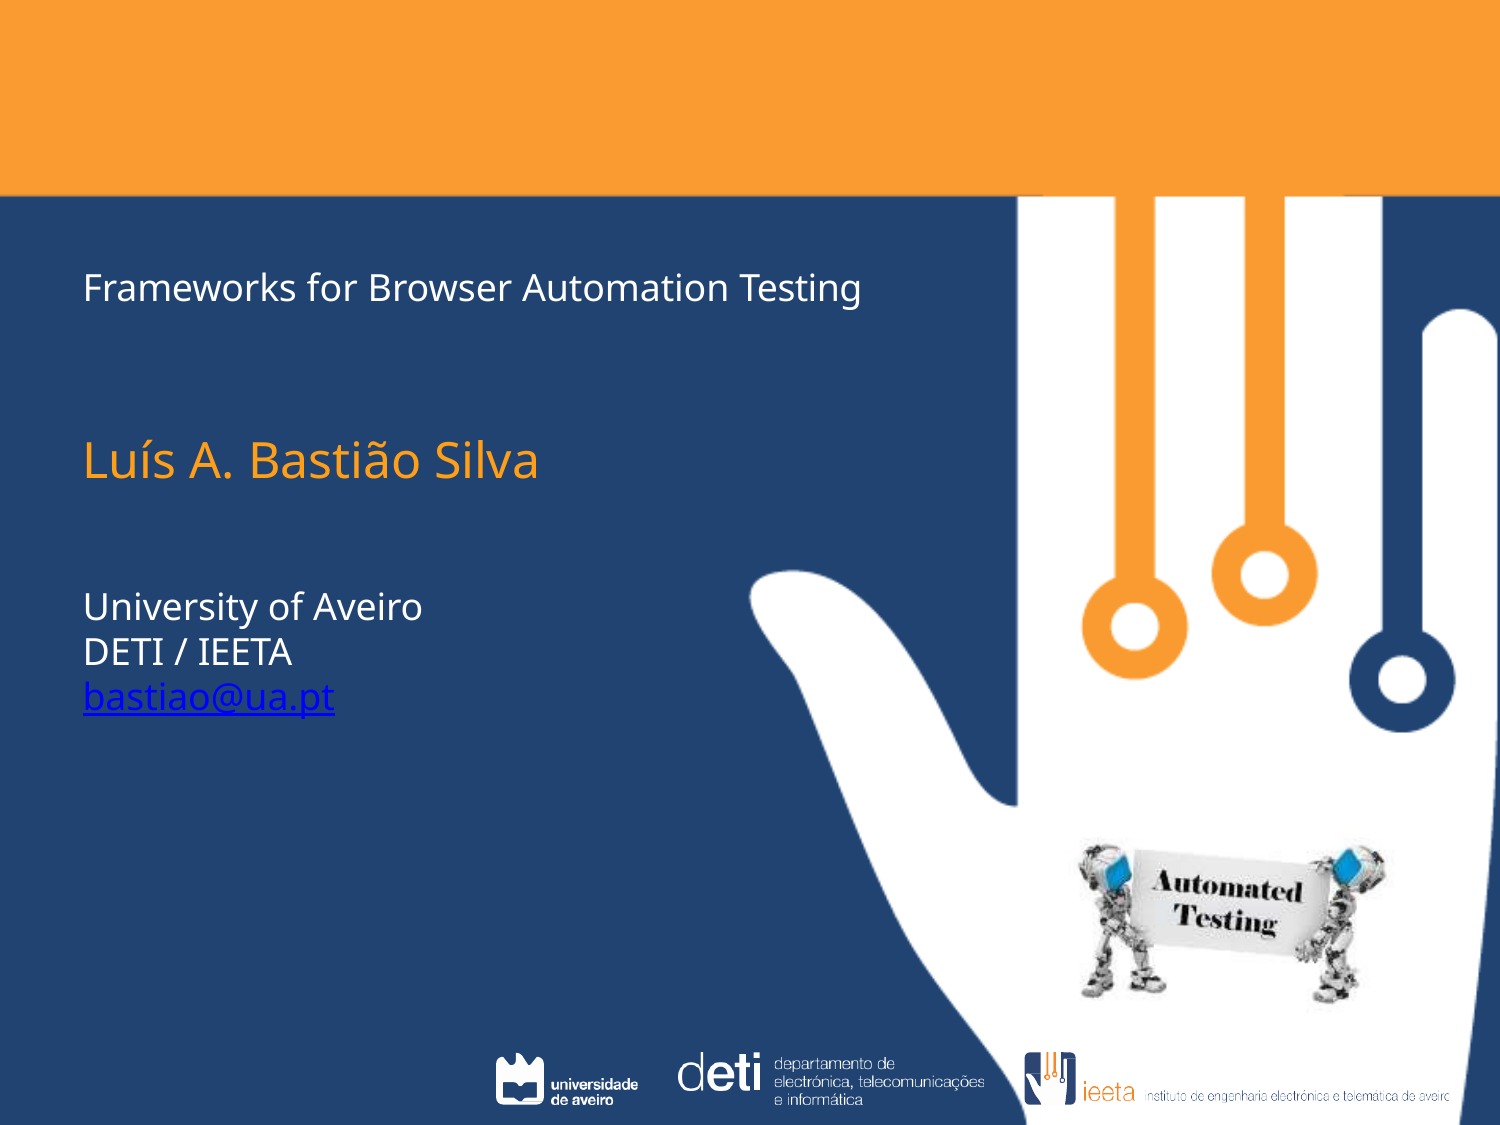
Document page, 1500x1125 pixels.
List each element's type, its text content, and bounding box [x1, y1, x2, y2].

text_box [1024, 1052, 1042, 1105]
text_box [678, 1052, 704, 1091]
text_box [753, 1052, 760, 1058]
text_box [1084, 1081, 1135, 1101]
text_box [1145, 1090, 1450, 1103]
text_box [496, 1052, 544, 1105]
text_box [1055, 825, 1401, 1020]
text_box [774, 1057, 984, 1105]
title Frameworks for Browser Automation Testing [80, 261, 922, 452]
text_box Luís A. Bastião Silva University of Aveiro DETI / IEETA bastiao@ua.pt [80, 426, 595, 724]
text_box [707, 1054, 751, 1091]
text_box [551, 1078, 638, 1105]
text_box [0, 0, 1500, 1125]
text_box [1027, 1052, 1067, 1105]
text_box [1044, 1052, 1065, 1083]
text_box [1061, 1052, 1076, 1105]
